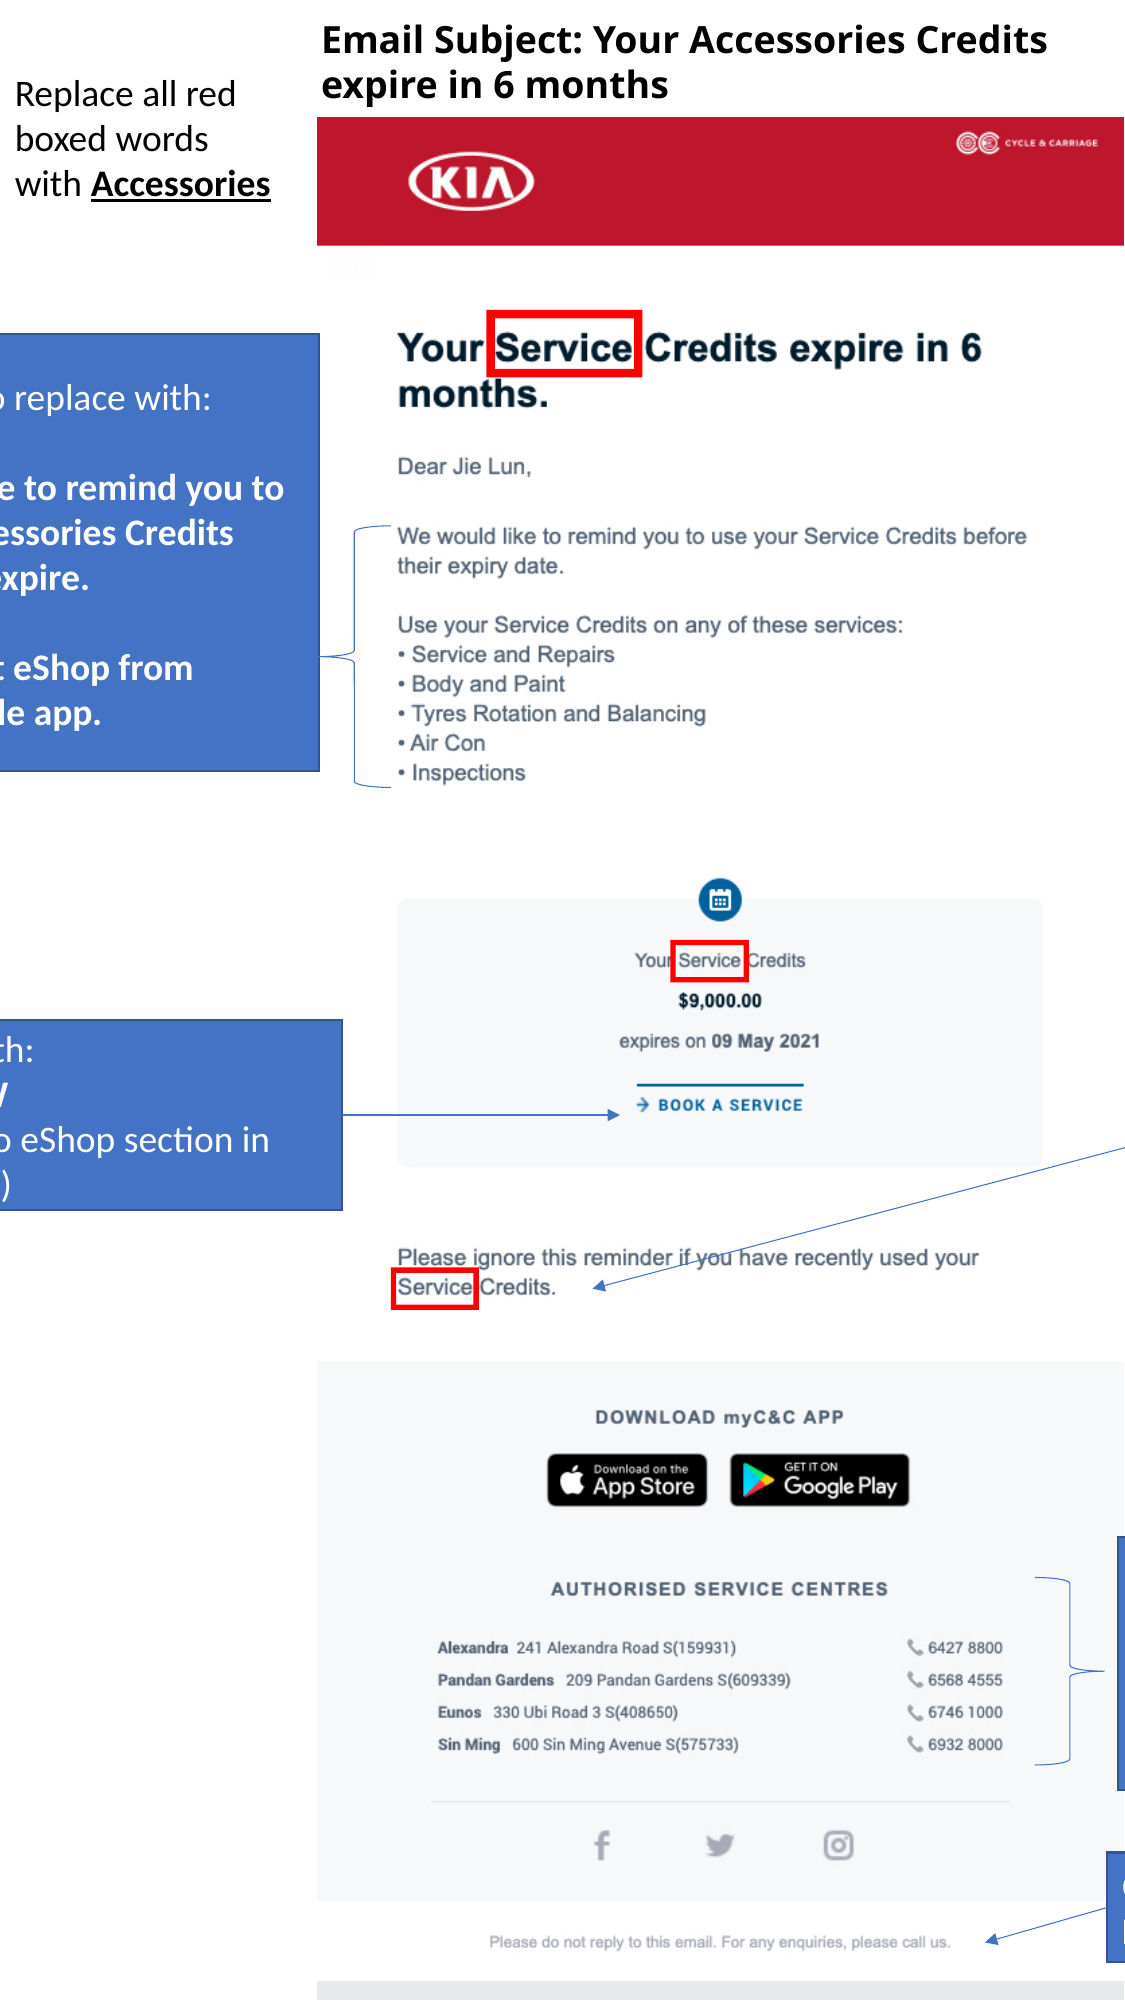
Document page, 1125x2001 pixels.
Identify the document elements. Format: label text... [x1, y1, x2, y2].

text_box Entire copy to replace with: We would like to remind you to use your Accessories Credits before they expire. To do so, visit eShop from myC&C mobile app. [0, 333, 317, 772]
picture [317, 117, 1124, 2000]
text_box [592, 1131, 1125, 1289]
text_box Replace all red boxed words with Accessories [0, 61, 290, 212]
text_box Replace with: SHOP NOW (deeplink to eShop section in mobile app) [0, 1019, 317, 1211]
text_box Email Subject: Your Accessories Credits expire in 6 months [306, 8, 1119, 114]
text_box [984, 1907, 1108, 1943]
